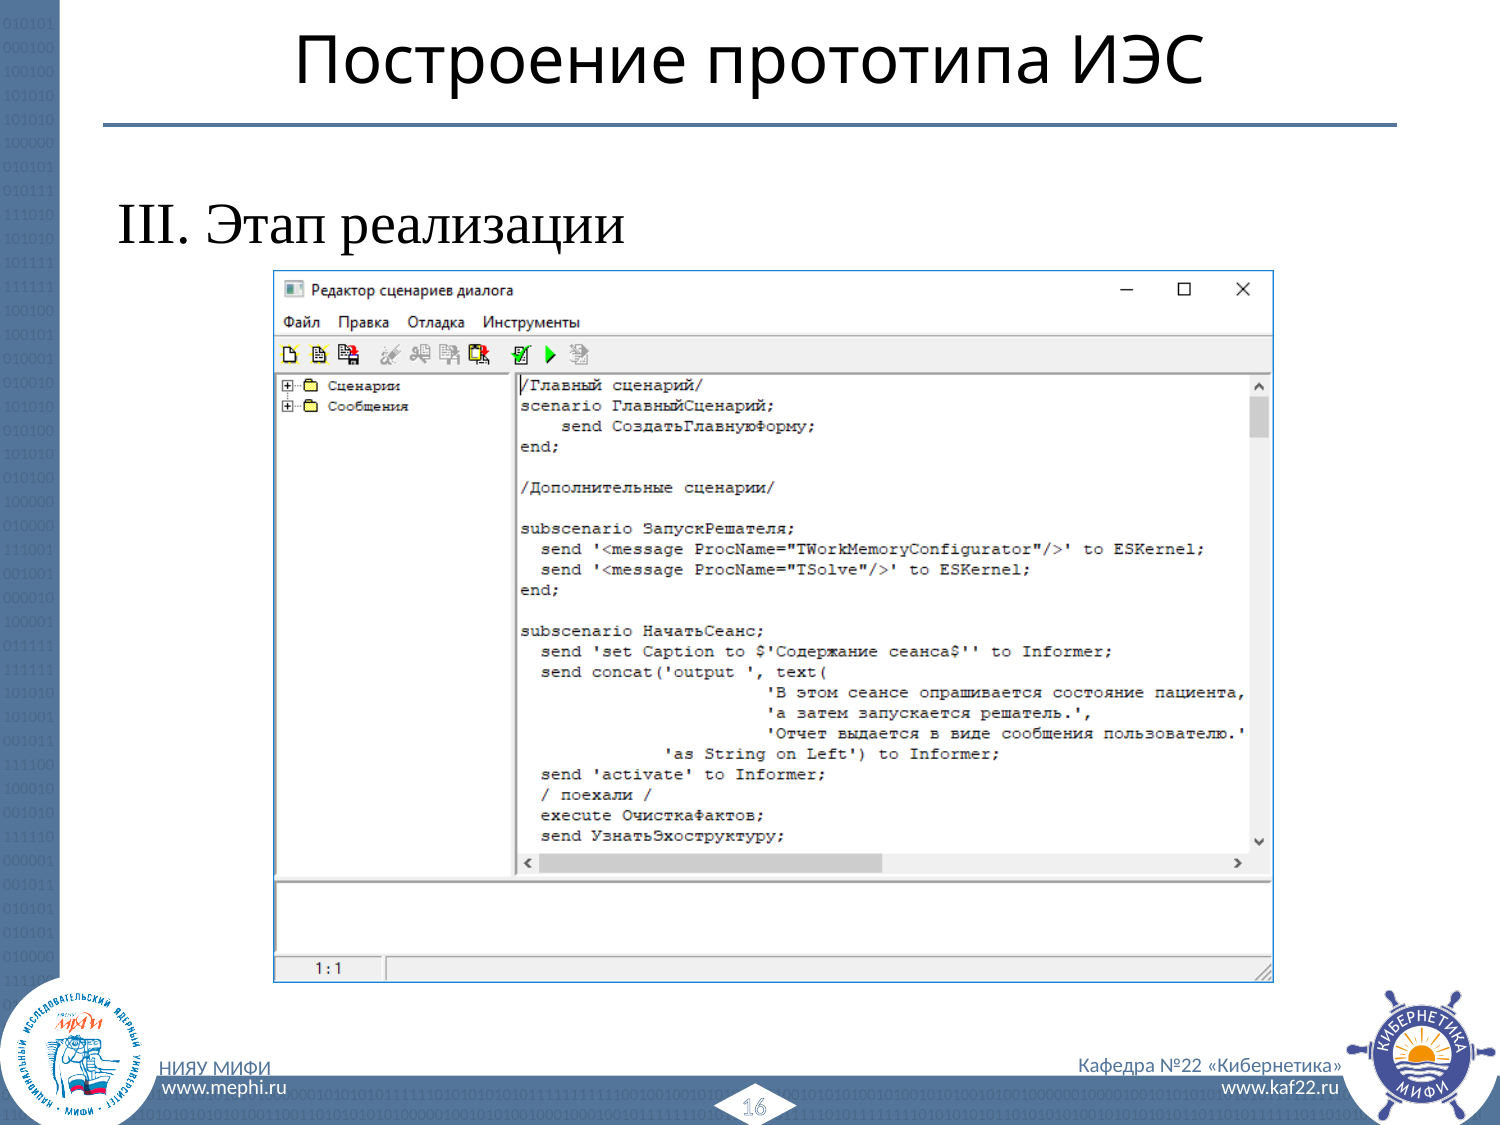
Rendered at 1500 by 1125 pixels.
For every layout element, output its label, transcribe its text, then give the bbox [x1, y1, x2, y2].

picture [1346, 990, 1496, 1121]
picture [273, 270, 1274, 983]
slide_number 16 [719, 1081, 790, 1125]
text_box III. Этап реализации [103, 177, 1166, 263]
title Построение прототипа ИЭС [103, 5, 1397, 119]
picture [16, 989, 143, 1120]
